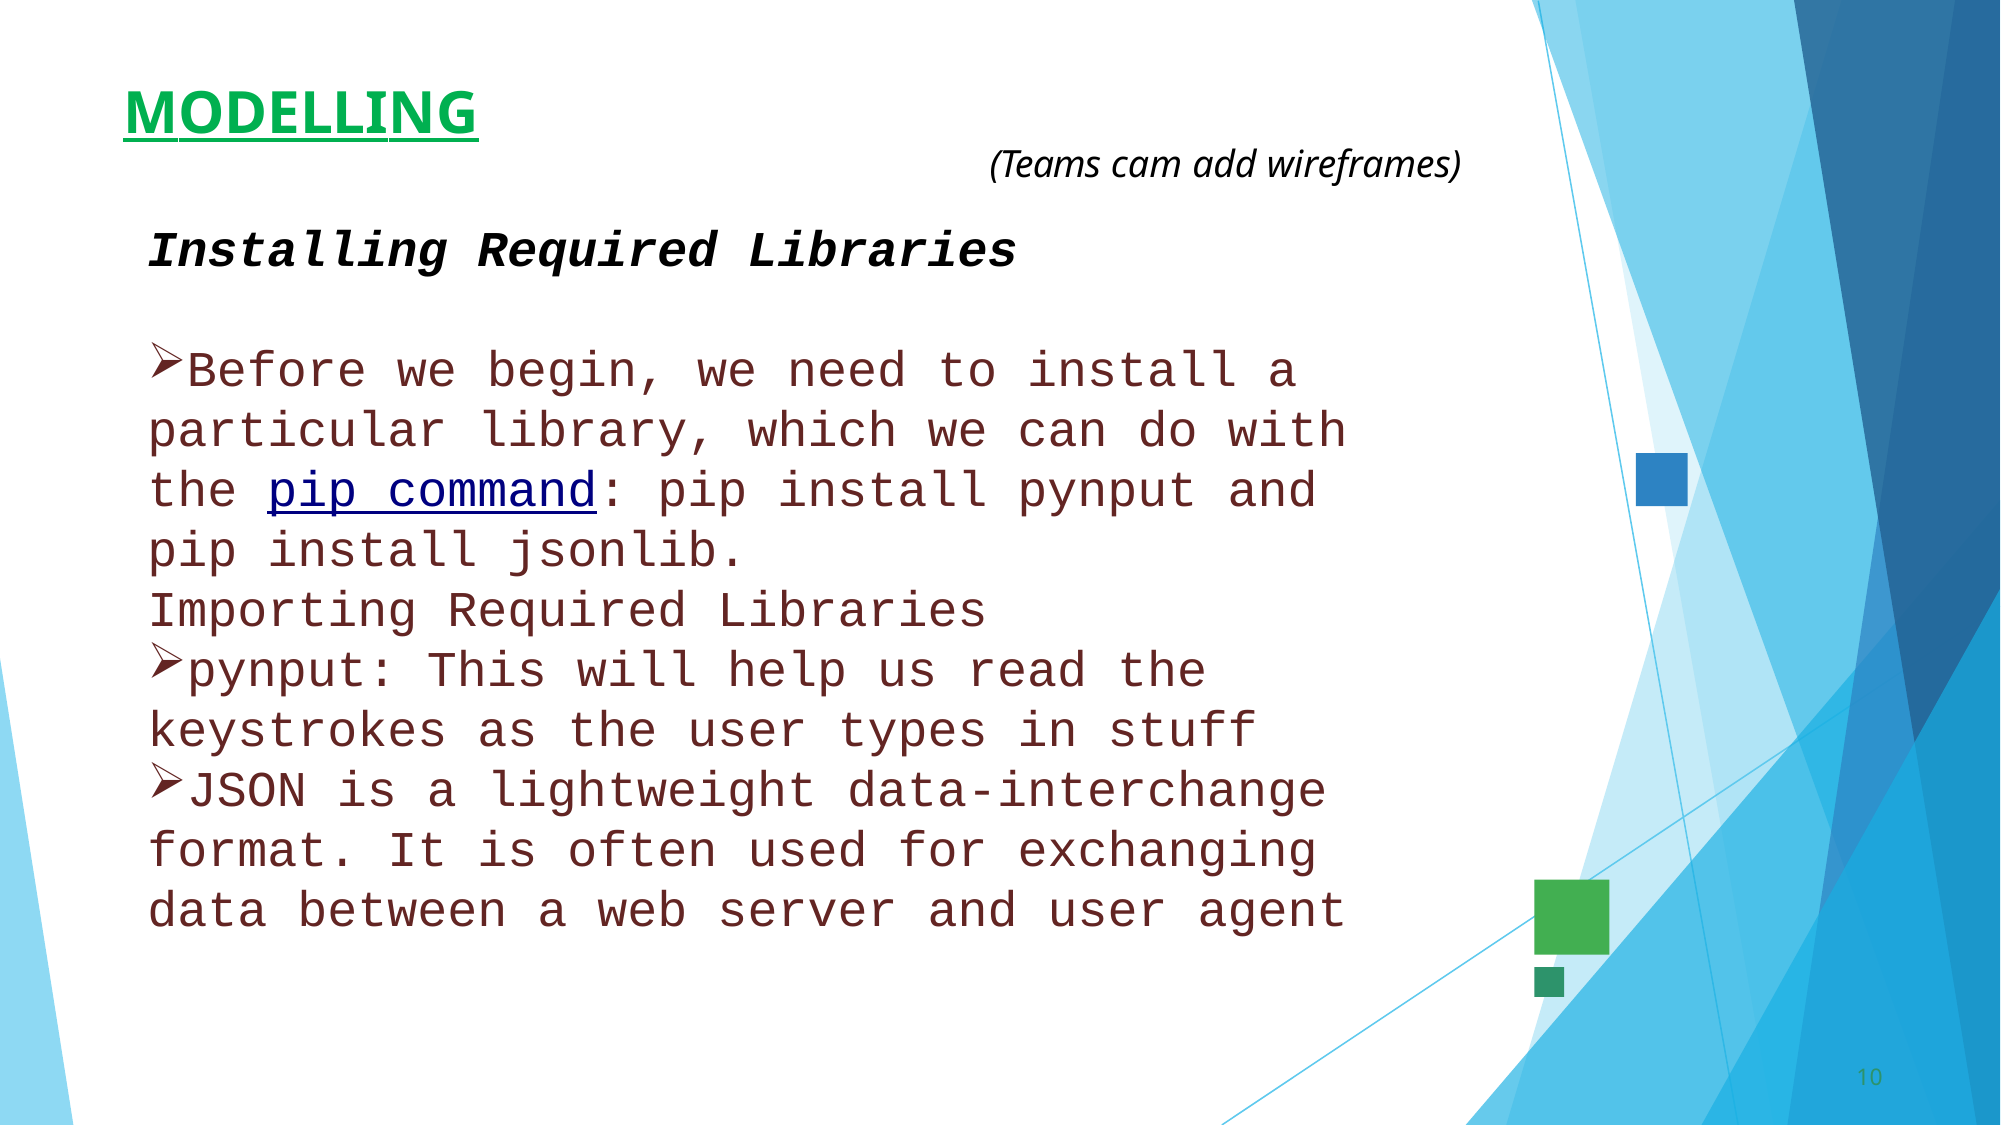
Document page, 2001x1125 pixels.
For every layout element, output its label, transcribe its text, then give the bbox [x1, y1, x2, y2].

text_box Installing Required Libraries Before we begin, we need to install a particular library, which we can do with the pip command: pip install pynput and pip install jsonlib. Importing Required Libraries pynput: This will help us read the keystrokes as the user types in stuff JSON is a lightweight data-interchange format. It is often used for exchanging data between a web server and user agent [132, 208, 1437, 1124]
text_box MODELLING [121, 72, 897, 145]
text_box [1534, 967, 1565, 997]
text_box [1635, 453, 1688, 507]
text_box (Teams cam add wireframes) [987, 137, 1520, 185]
text_box 10 [1849, 1061, 1888, 1095]
text_box [1534, 879, 1610, 955]
